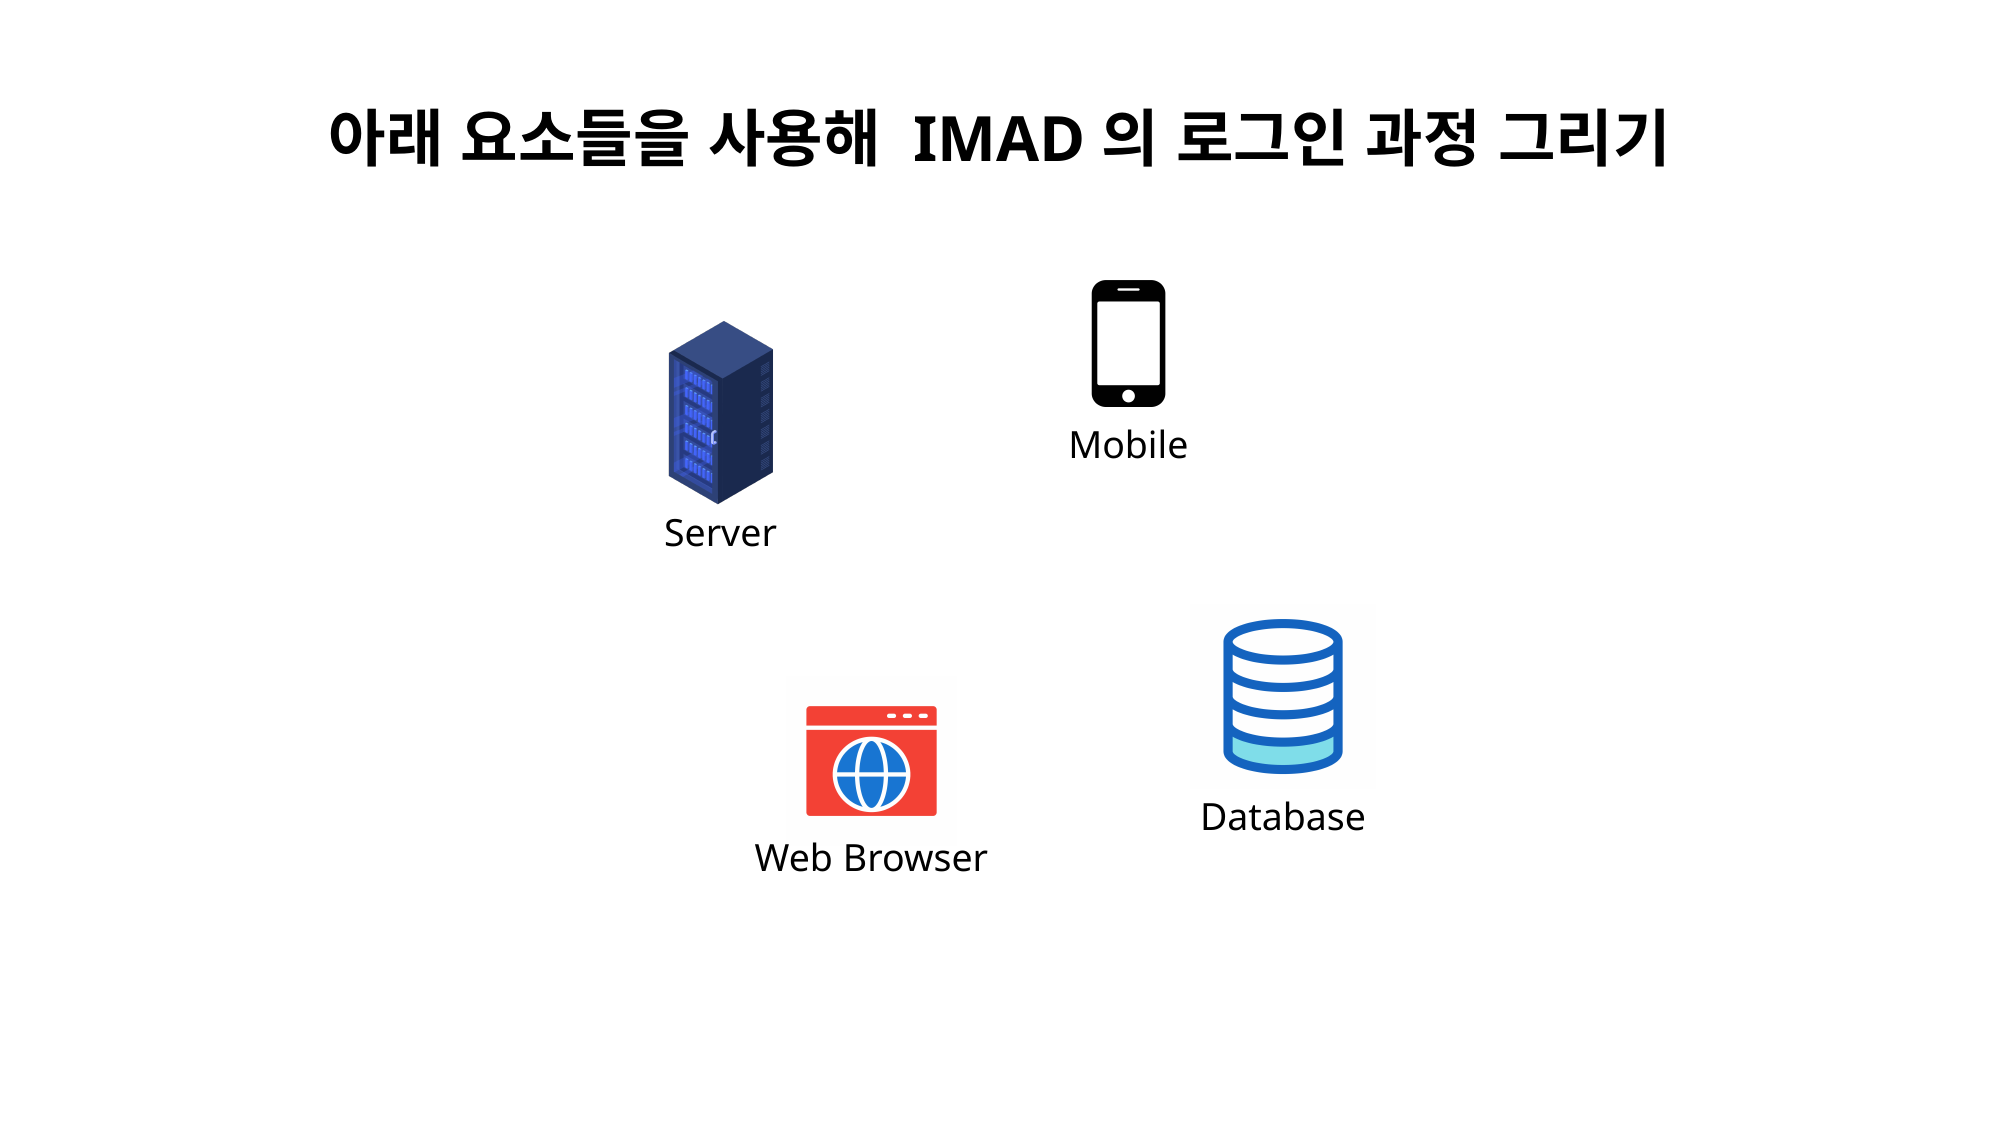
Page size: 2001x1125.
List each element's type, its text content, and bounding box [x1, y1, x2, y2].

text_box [625, 317, 816, 563]
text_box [1054, 273, 1204, 475]
text_box 아래 요소들을 사용해 IMAD의 로그인 과정 그리기 [313, 92, 1687, 182]
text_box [742, 676, 1000, 888]
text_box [1188, 604, 1378, 847]
